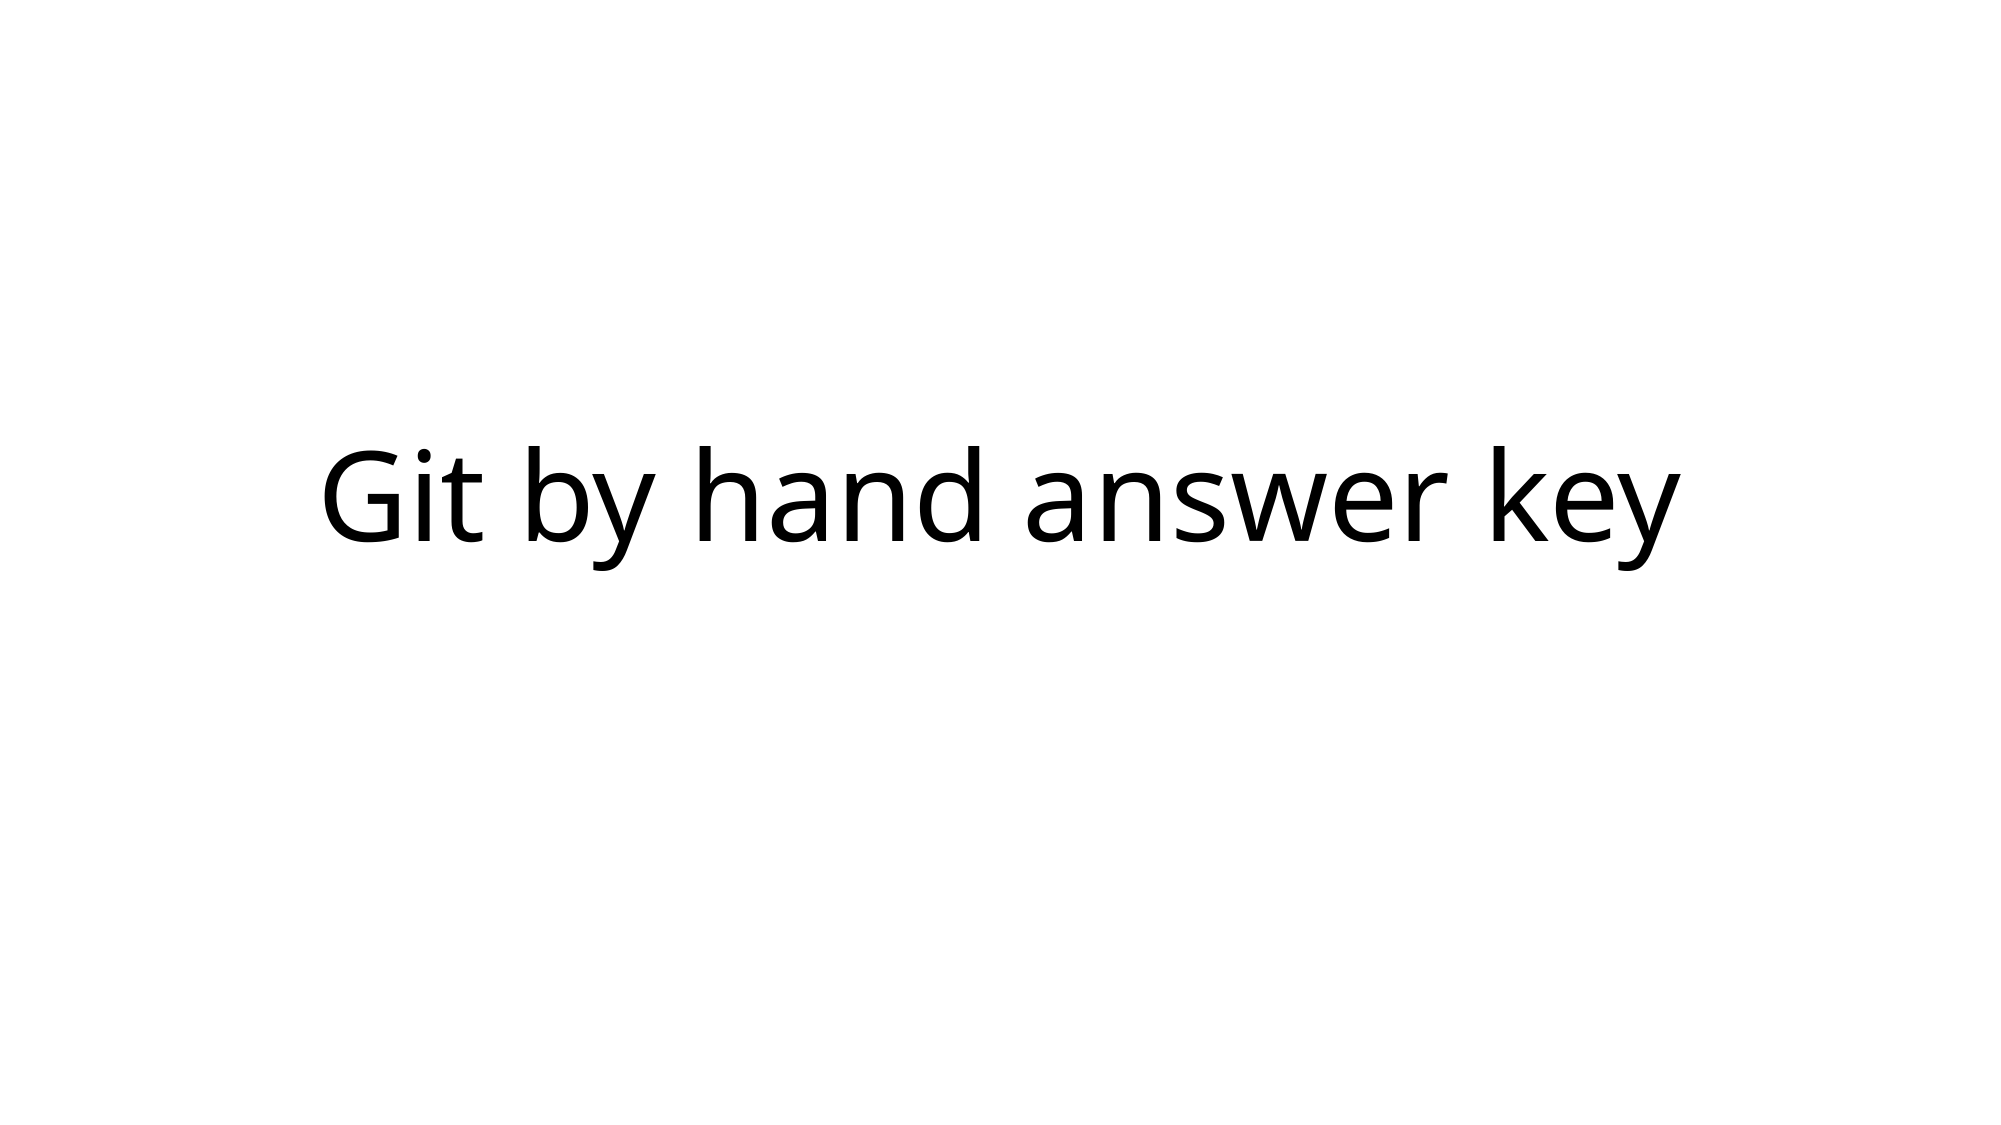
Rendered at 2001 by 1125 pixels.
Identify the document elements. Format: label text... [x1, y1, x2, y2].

title Git by hand answer key [249, 184, 1750, 576]
